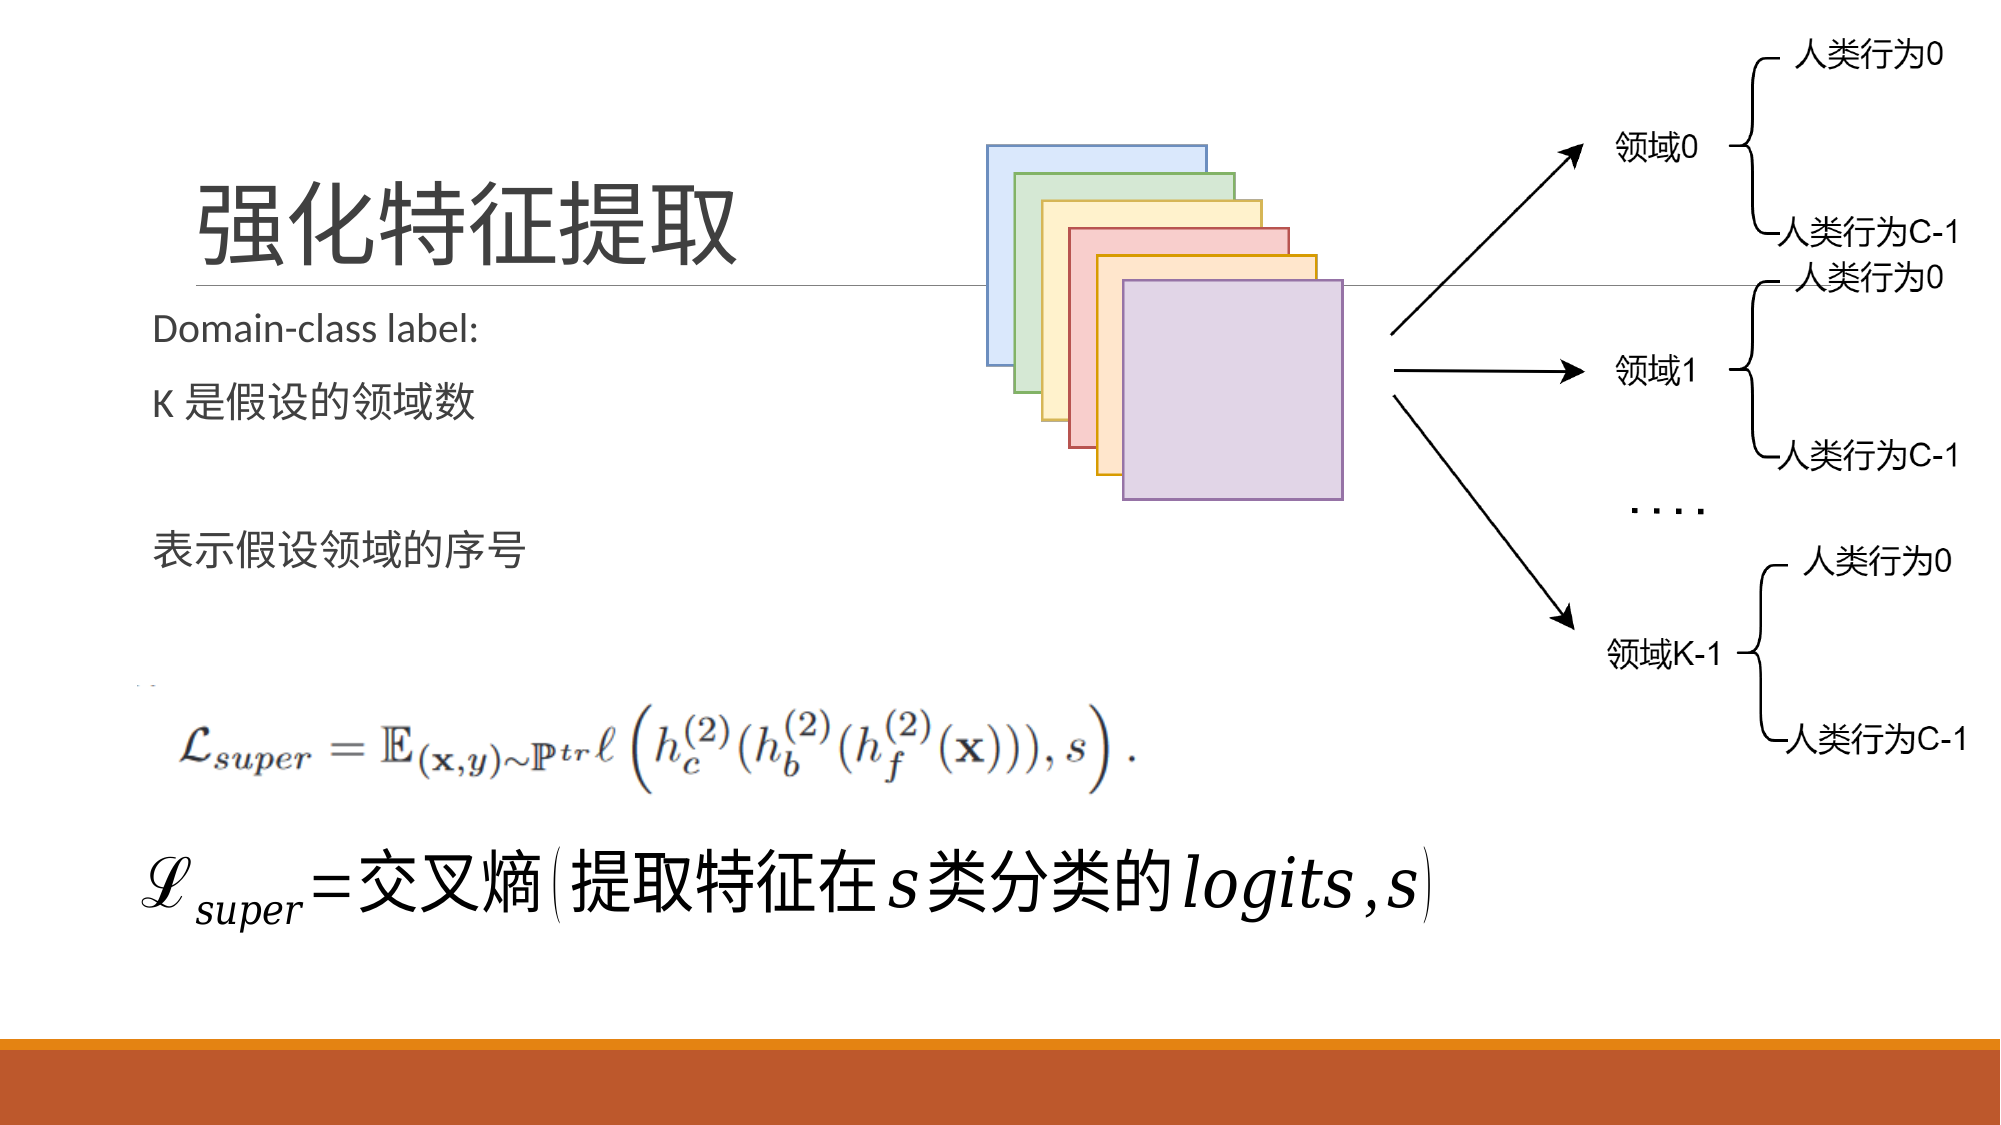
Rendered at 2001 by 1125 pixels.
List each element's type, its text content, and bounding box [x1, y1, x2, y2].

title 强化特征提取 [180, 47, 956, 285]
picture [136, 0, 2000, 816]
